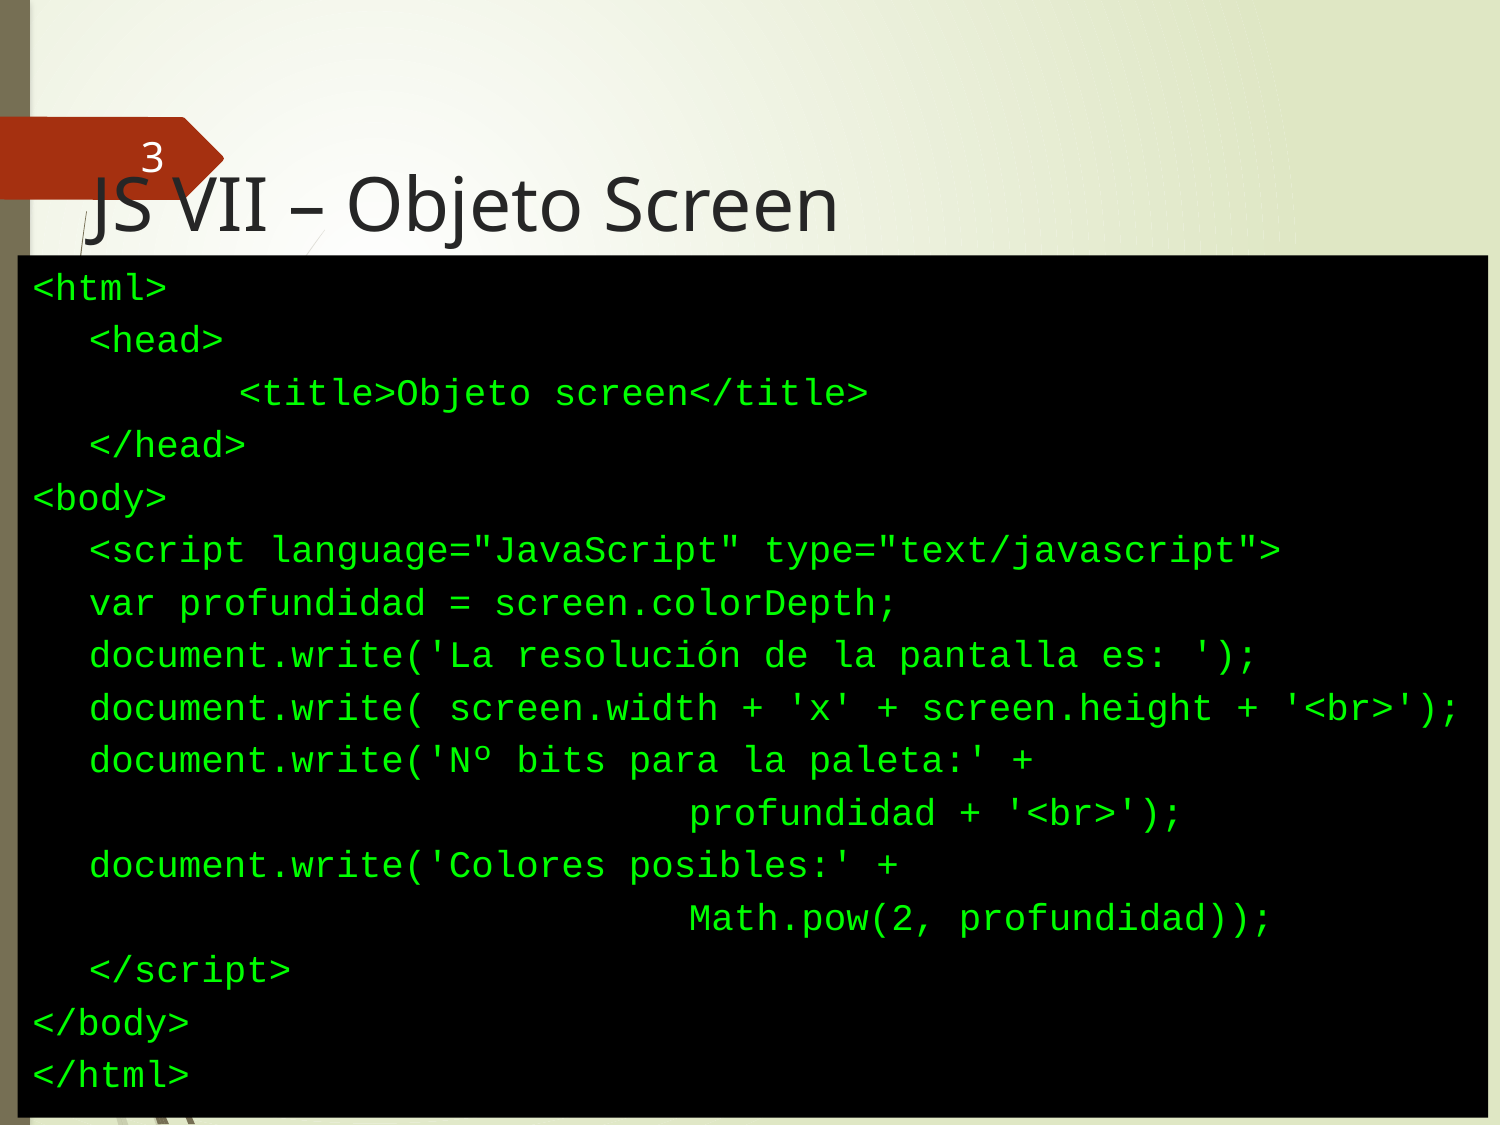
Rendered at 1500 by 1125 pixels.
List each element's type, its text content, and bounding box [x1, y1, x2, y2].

title JS VII – Objeto Screen [76, 148, 1427, 255]
text_box <html> <head> <title>Objeto screen</title> </head> <body> <script language="JavaScript" type="text/javascript"> var profundidad = screen.colorDepth; document.write('La resolución de la pantalla es: '); document.write( screen.width + 'x' + screen.height + '<br>'); document.write('Nº bits para la paleta:' + profundidad + '<br>'); document.write('Colores posibles:' + Math.pow(2, profundidad)); </script> </body> </html> [17, 255, 1489, 1118]
slide_number 3 [83, 129, 180, 190]
